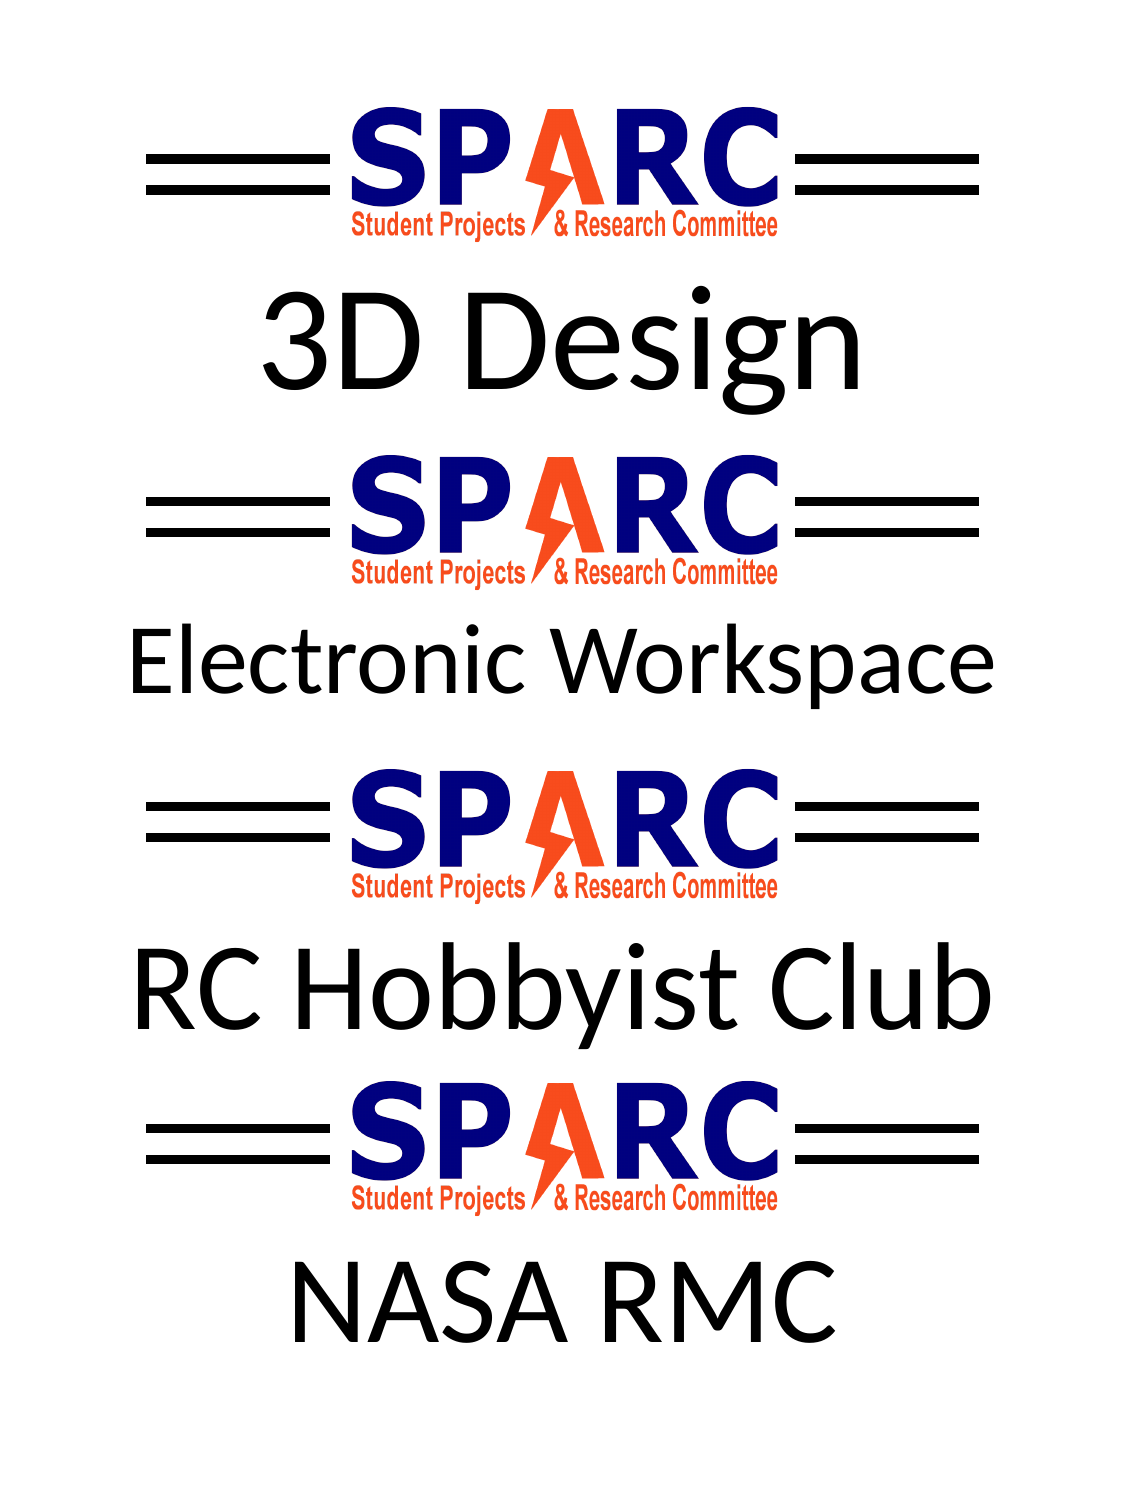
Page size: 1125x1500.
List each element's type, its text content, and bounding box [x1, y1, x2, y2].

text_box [794, 1128, 979, 1160]
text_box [146, 158, 330, 190]
subtitle 3D Design [74, 252, 1051, 416]
picture [346, 96, 779, 253]
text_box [146, 501, 330, 533]
picture [346, 444, 779, 601]
picture [346, 758, 779, 915]
picture [346, 1070, 779, 1227]
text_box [794, 158, 979, 190]
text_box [794, 806, 979, 838]
text_box NASA RMC [73, 1227, 1051, 1391]
text_box Electronic Workspace [73, 600, 1051, 730]
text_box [146, 1128, 330, 1160]
text_box RC Hobbyist Club [73, 914, 1051, 1078]
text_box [794, 501, 979, 533]
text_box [146, 806, 330, 838]
